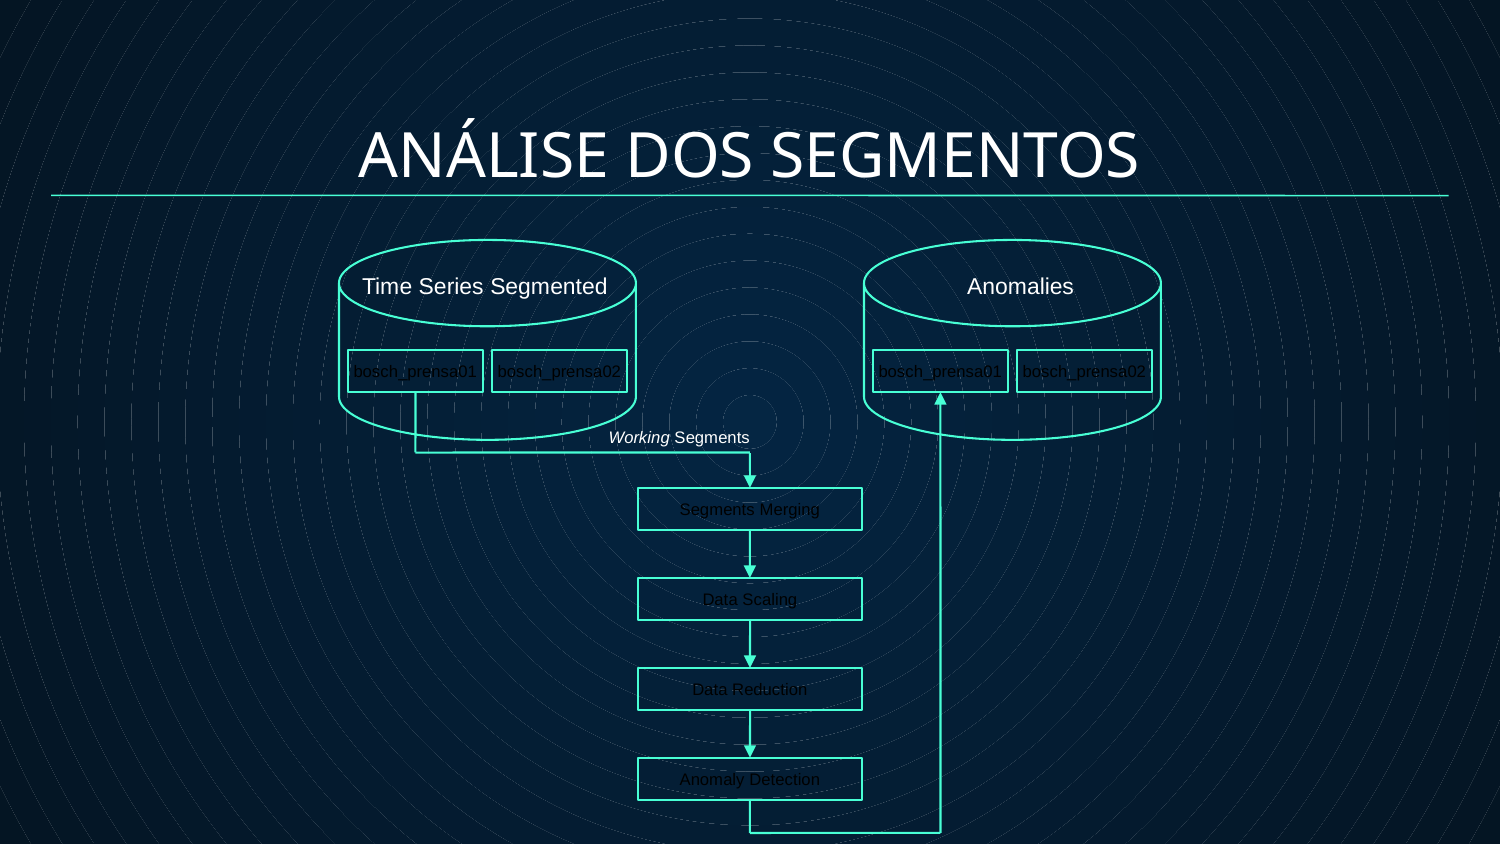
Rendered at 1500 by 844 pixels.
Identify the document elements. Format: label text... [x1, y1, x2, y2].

text_box [863, 239, 1161, 440]
text_box [743, 529, 757, 577]
text_box [743, 466, 757, 488]
text_box [743, 709, 757, 758]
text_box Data Reduction [638, 667, 862, 710]
text_box Working Segments [593, 420, 765, 454]
text_box Anomaly Detection [638, 757, 862, 800]
text_box Time Series Segmented [347, 264, 623, 305]
text_box Data Scaling [638, 577, 862, 620]
text_box bosch_prensa01 [347, 349, 483, 393]
text_box bosch_prensa02 [491, 349, 627, 393]
text_box bosch_prensa02 [1016, 349, 1152, 393]
text_box ANÁLISE DOS SEGMENTOS [51, 105, 1449, 195]
text_box [743, 619, 757, 668]
text_box ANÁLISE DOS SEGMENTOS [51, 196, 1449, 205]
text_box [338, 266, 636, 440]
text_box Anomalies [952, 264, 1089, 305]
text_box bosch_prensa01 [872, 349, 1008, 393]
text_box Segments Merging [638, 487, 862, 530]
